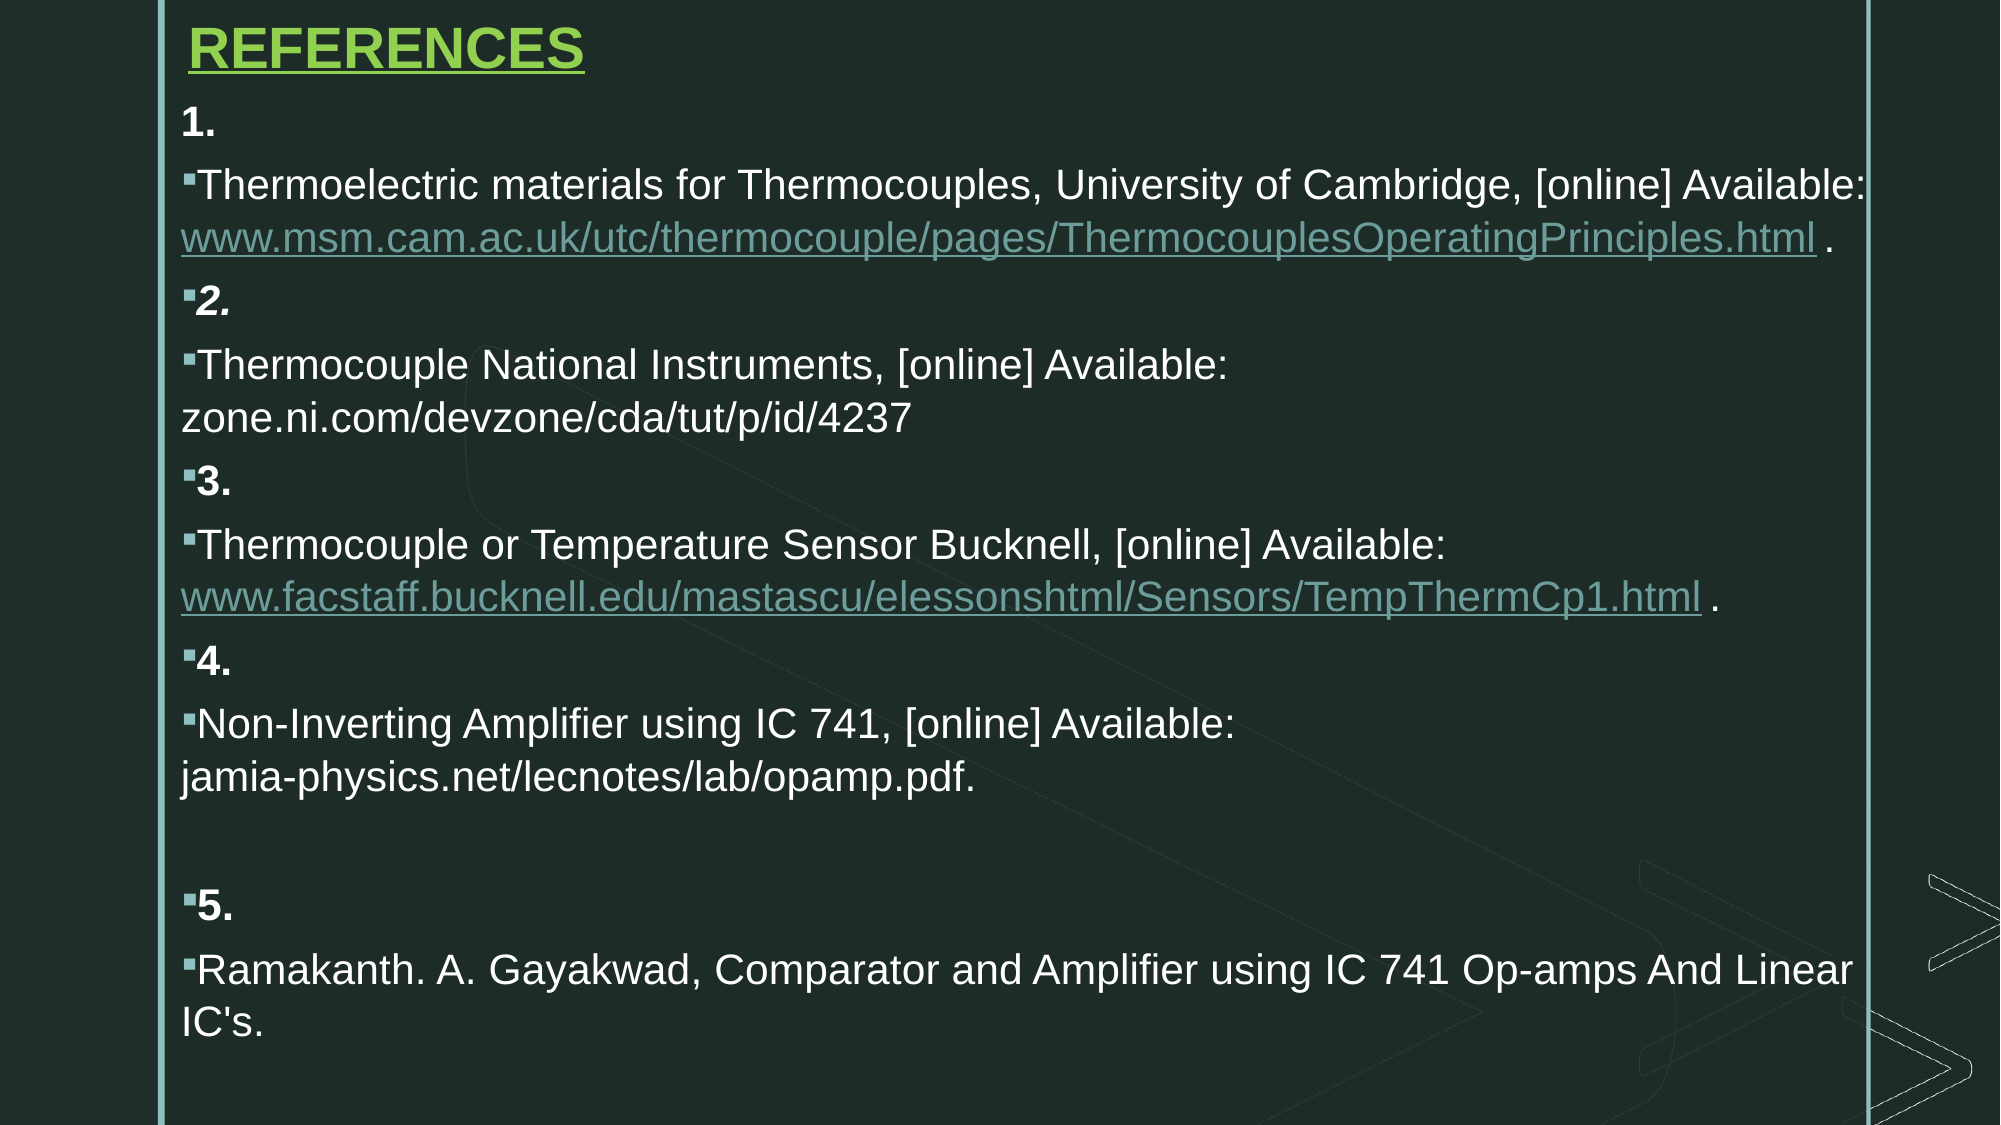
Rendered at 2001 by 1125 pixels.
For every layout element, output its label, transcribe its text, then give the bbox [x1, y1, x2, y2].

text_box REFERENCES [173, 2, 909, 88]
picture [1871, 0, 2000, 1125]
text_box 1. Thermoelectric materials for Thermocouples, University of Cambridge, [online] Available: www.msm.cam.ac.uk/utc/thermocouple/pages/ThermocouplesOperatingPrinciples.html. 2. Thermocouple National Instruments, [online] Available: zone.ni.com/devzone/cda/tut/p/id/4237 3. Thermocouple or Temperature Sensor Bucknell, [online] Available: www.facstaff.bucknell.edu/mastascu/elessonshtml/Sensors/TempThermCp1.html. 4. Non-Inverting Amplifier using IC 741, [online] Available: jamia-physics.net/lecnotes/lab/opamp.pdf. 5. Ramakanth. A. Gayakwad, Comparator and Amplifier using IC 741 Op-amps And Linear IC's. [165, 41, 1893, 1078]
